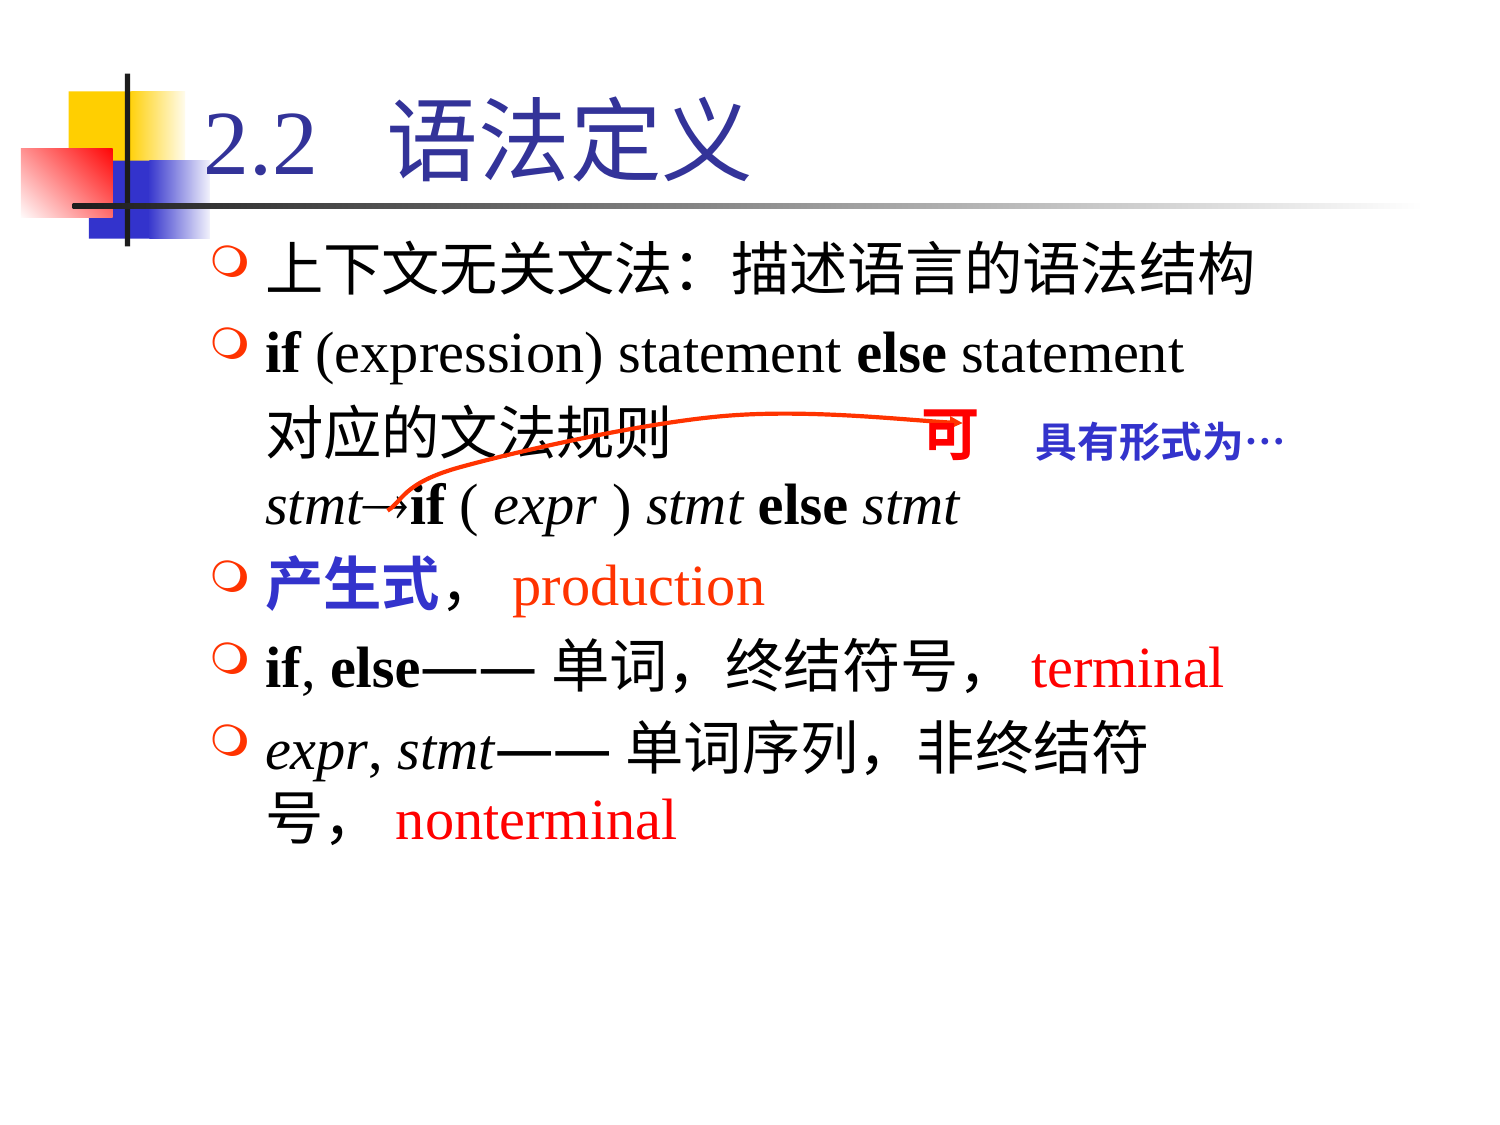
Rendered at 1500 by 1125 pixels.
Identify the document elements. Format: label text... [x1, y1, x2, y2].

text_box 可 [906, 390, 1107, 475]
text_box 具有形式为… [1107, 408, 1306, 474]
text_box [387, 413, 906, 511]
list 上下文无关文法：描述语言的语法结构 if (expression) statement else statement 对应的文法规则 stmtif ( expr ) stmt else stmt 产生式，production if, else——单词，终结符号，terminal expr, stmt——单词序列，非终结符号，nonterminal [193, 224, 1469, 1000]
title 2.2 语法定义 [188, 12, 1468, 200]
